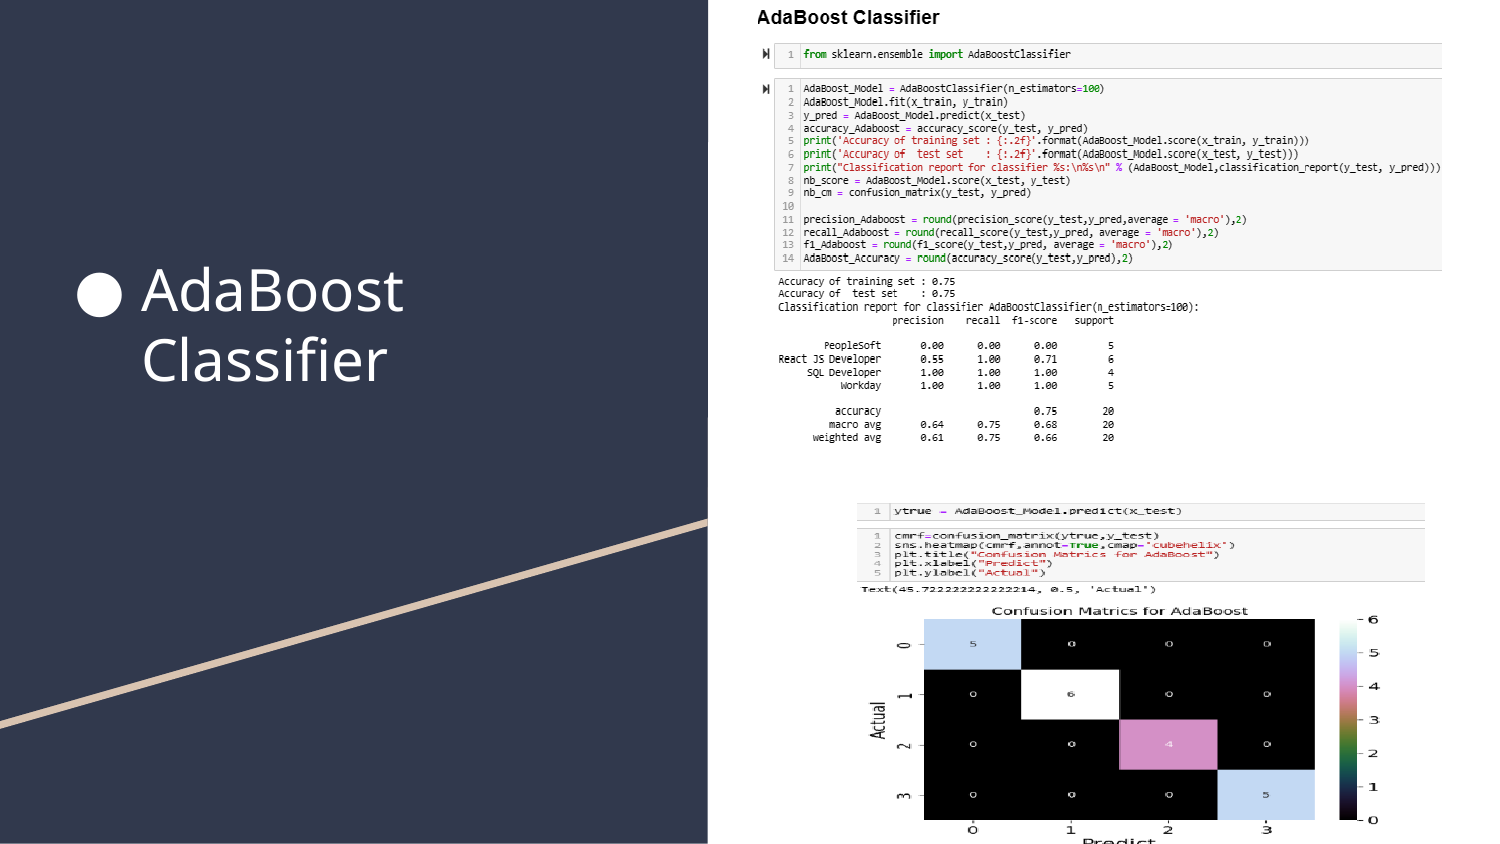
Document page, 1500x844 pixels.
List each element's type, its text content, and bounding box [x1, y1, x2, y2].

title AdaBoost Classifier [51, 82, 660, 494]
picture [758, 0, 1443, 463]
picture [857, 493, 1425, 844]
